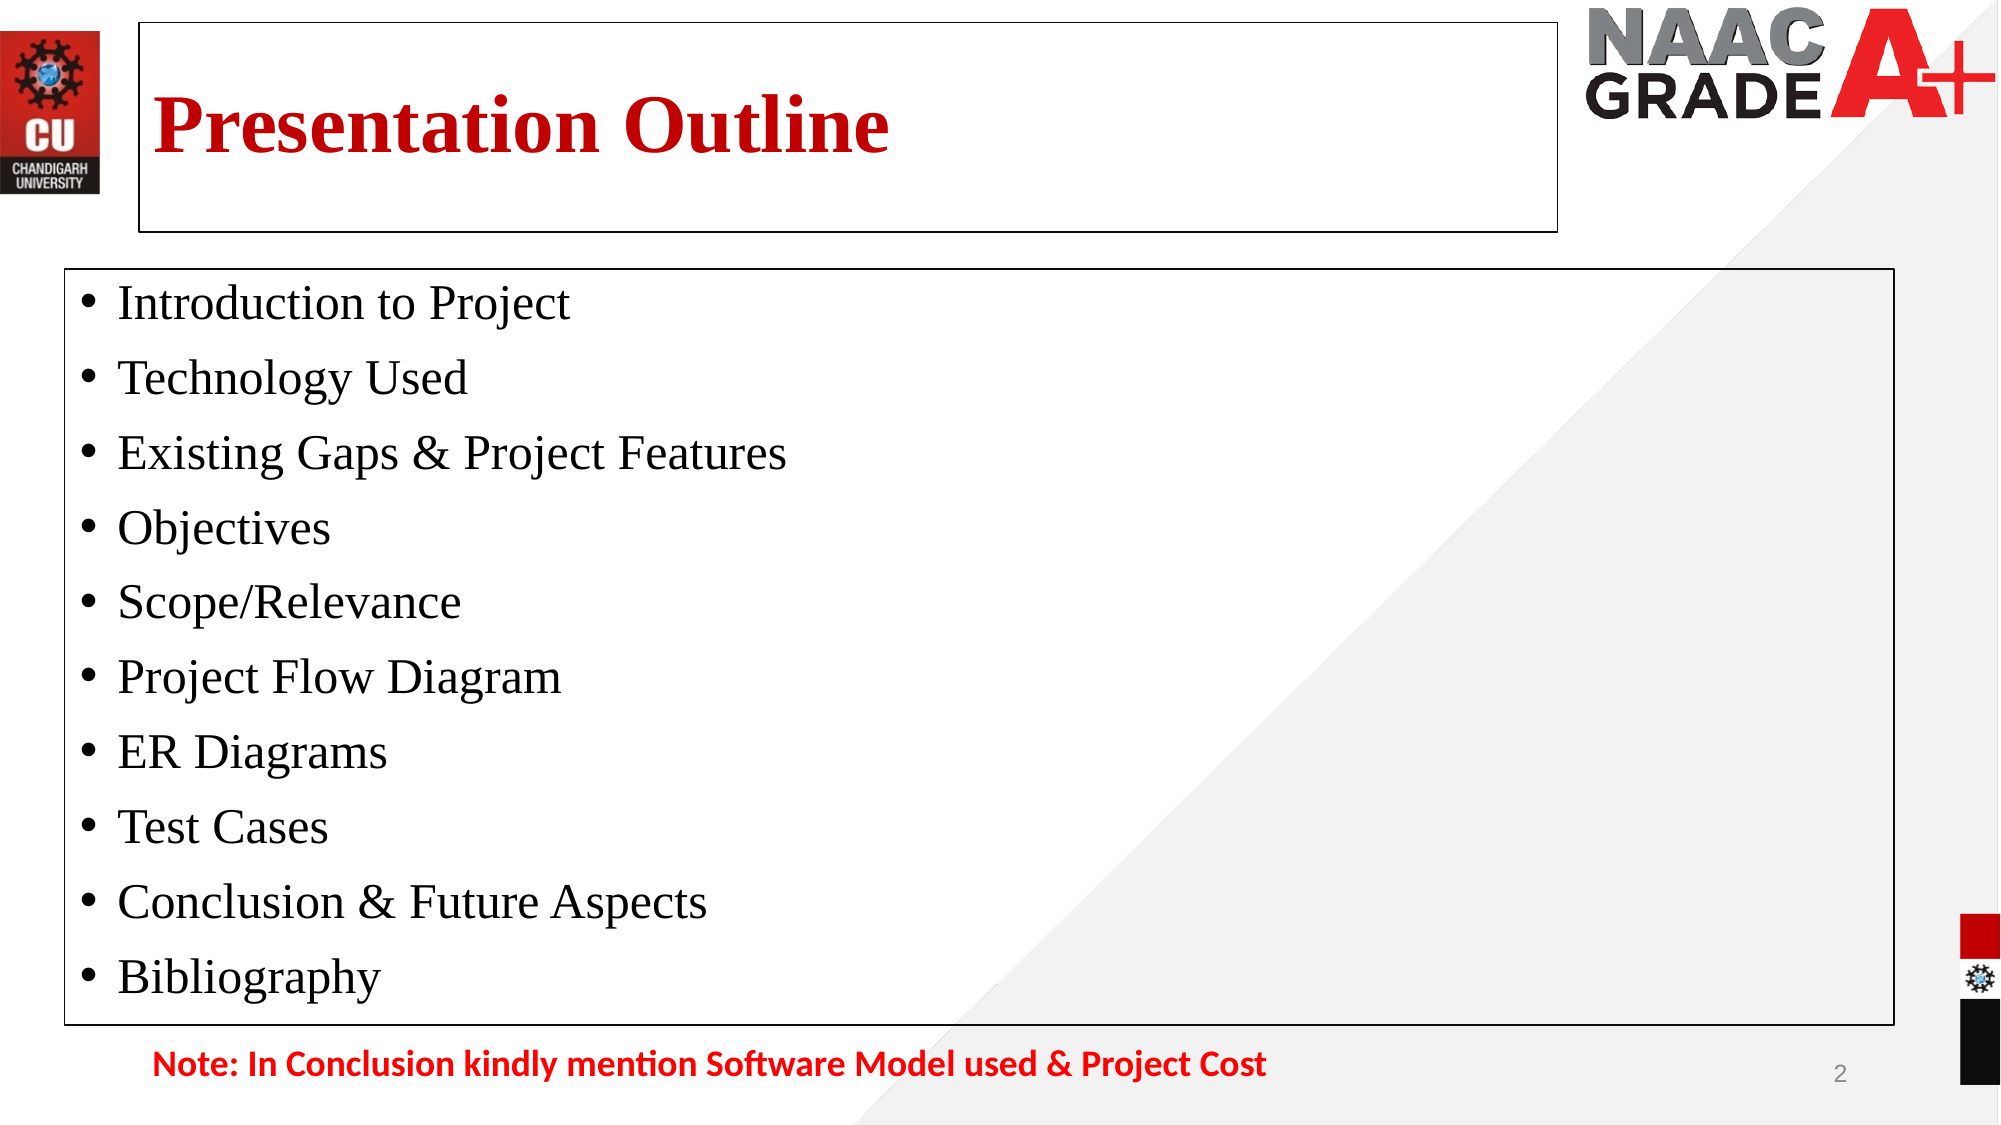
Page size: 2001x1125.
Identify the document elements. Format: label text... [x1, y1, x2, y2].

picture [0, 0, 2001, 1125]
list Introduction to Project Technology Used Existing Gaps & Project Features Objectives Scope/Relevance Project Flow Diagram ER Diagrams Test Cases Conclusion & Future Aspects Bibliography [64, 268, 1895, 1026]
title Presentation Outline [138, 22, 1558, 233]
slide_number 2 [1412, 1042, 1863, 1103]
text_box Note: In Conclusion kindly mention Software Model used & Project Cost [137, 1031, 1801, 1092]
